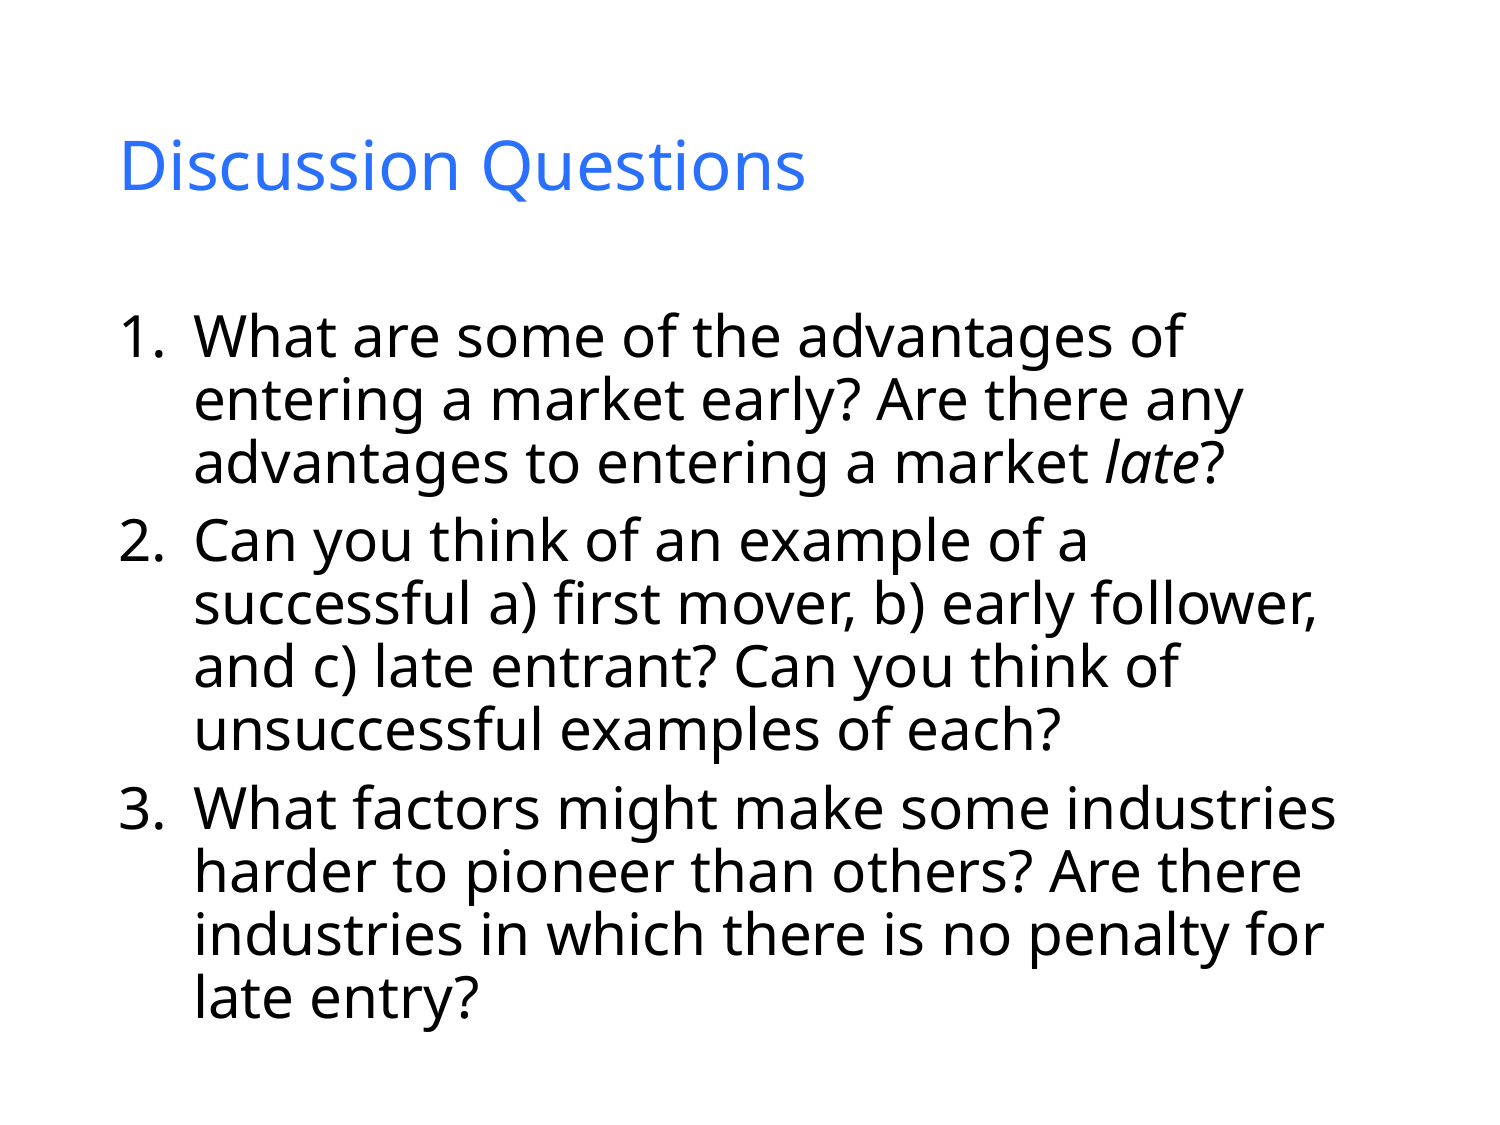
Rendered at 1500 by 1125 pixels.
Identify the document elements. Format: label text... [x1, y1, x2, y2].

title Discussion Questions [103, 59, 1397, 278]
list What are some of the advantages of entering a market early? Are there any advantages to entering a market late? Can you think of an example of a successful a) first mover, b) early follower, and c) late entrant? Can you think of unsuccessful examples of each? What factors might make some industries harder to pioneer than others? Are there industries in which there is no penalty for late entry? [103, 299, 1397, 1014]
